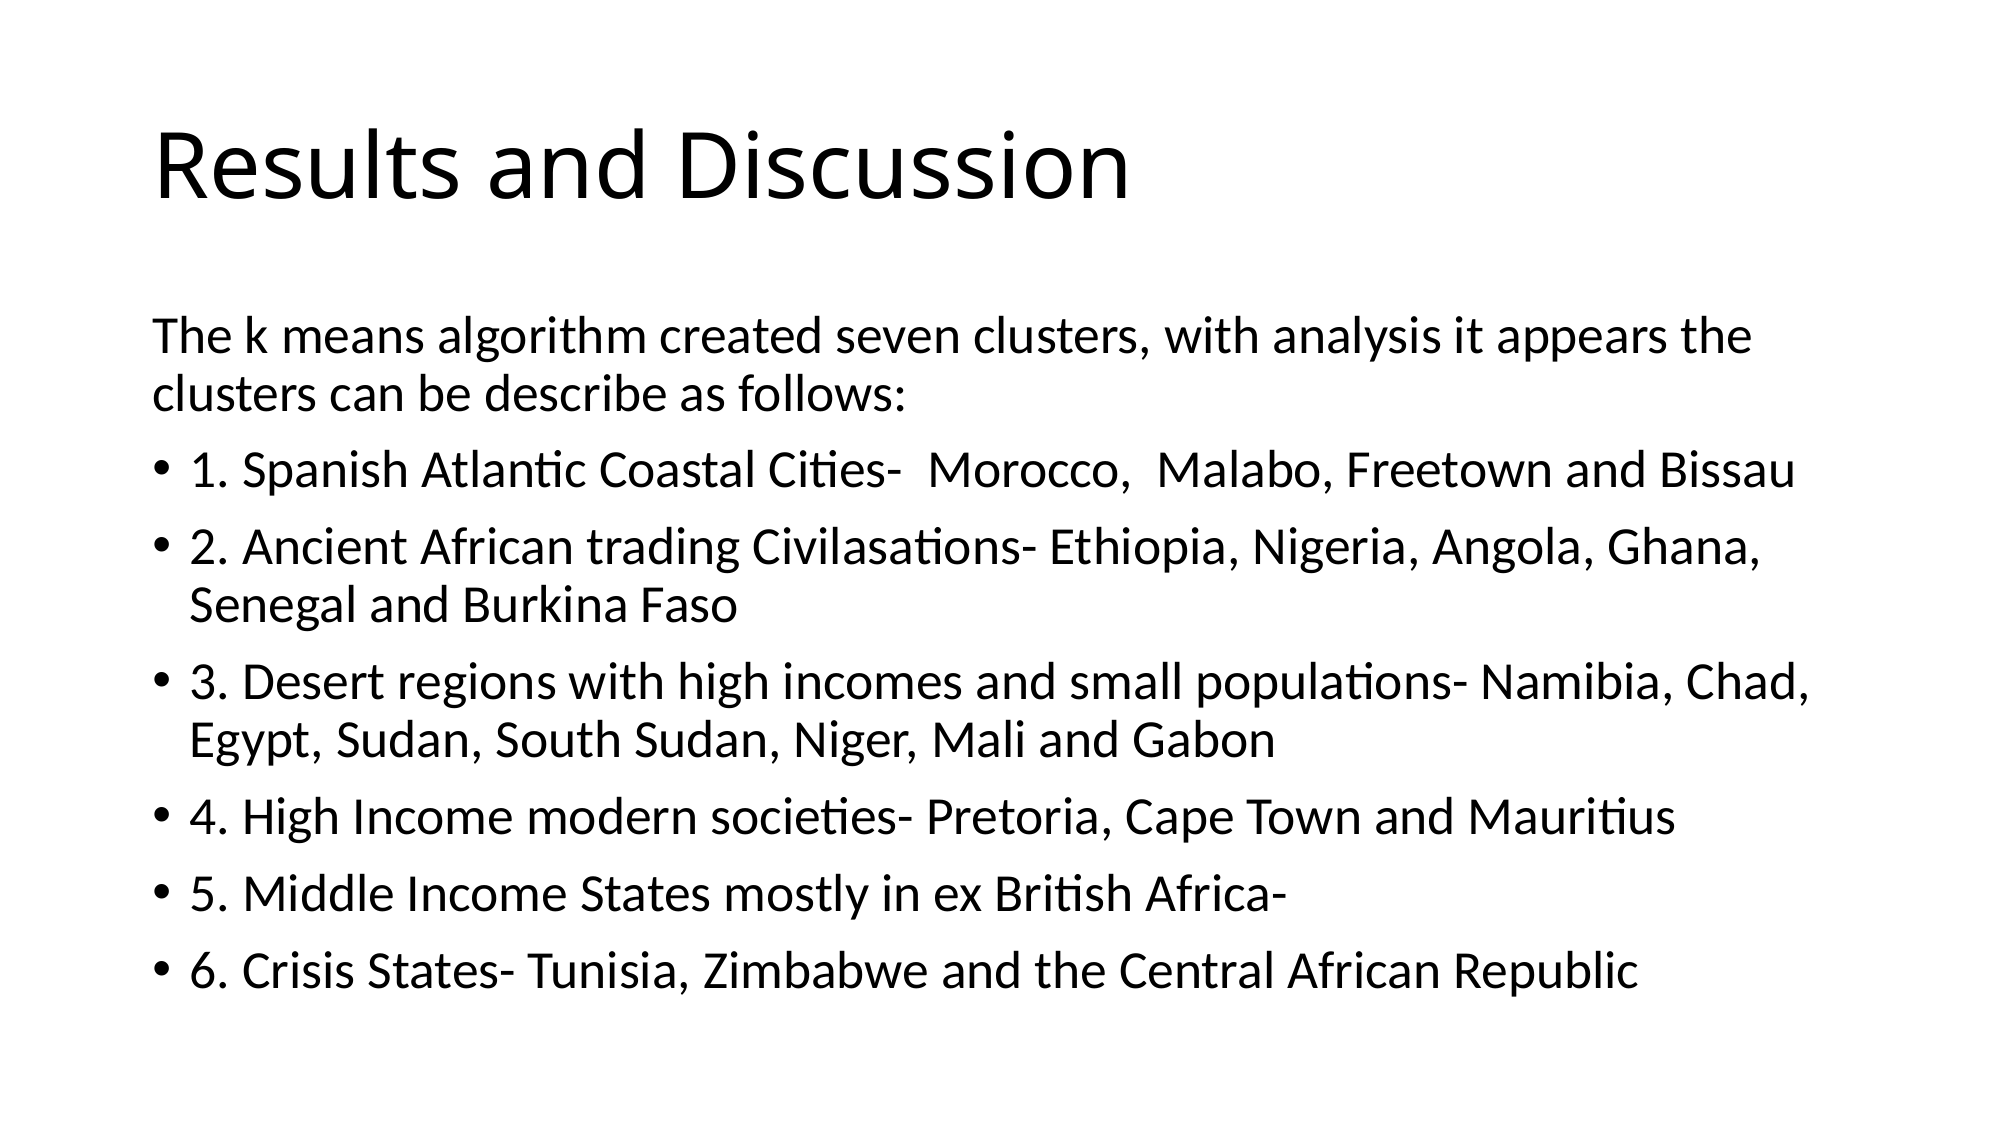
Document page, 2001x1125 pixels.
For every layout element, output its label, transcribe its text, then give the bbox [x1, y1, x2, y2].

list The k means algorithm created seven clusters, with analysis it appears the clusters can be describe as follows: 1. Spanish Atlantic Coastal Cities- Morocco, Malabo, Freetown and Bissau 2. Ancient African trading Civilasations- Ethiopia, Nigeria, Angola, Ghana, Senegal and Burkina Faso 3. Desert regions with high incomes and small populations- Namibia, Chad, Egypt, Sudan, South Sudan, Niger, Mali and Gabon 4. High Income modern societies- Pretoria, Cape Town and Mauritius 5. Middle Income States mostly in ex British Africa- 6. Crisis States- Tunisia, Zimbabwe and the Central African Republic [137, 299, 1863, 1014]
title Results and Discussion [137, 59, 1863, 278]
